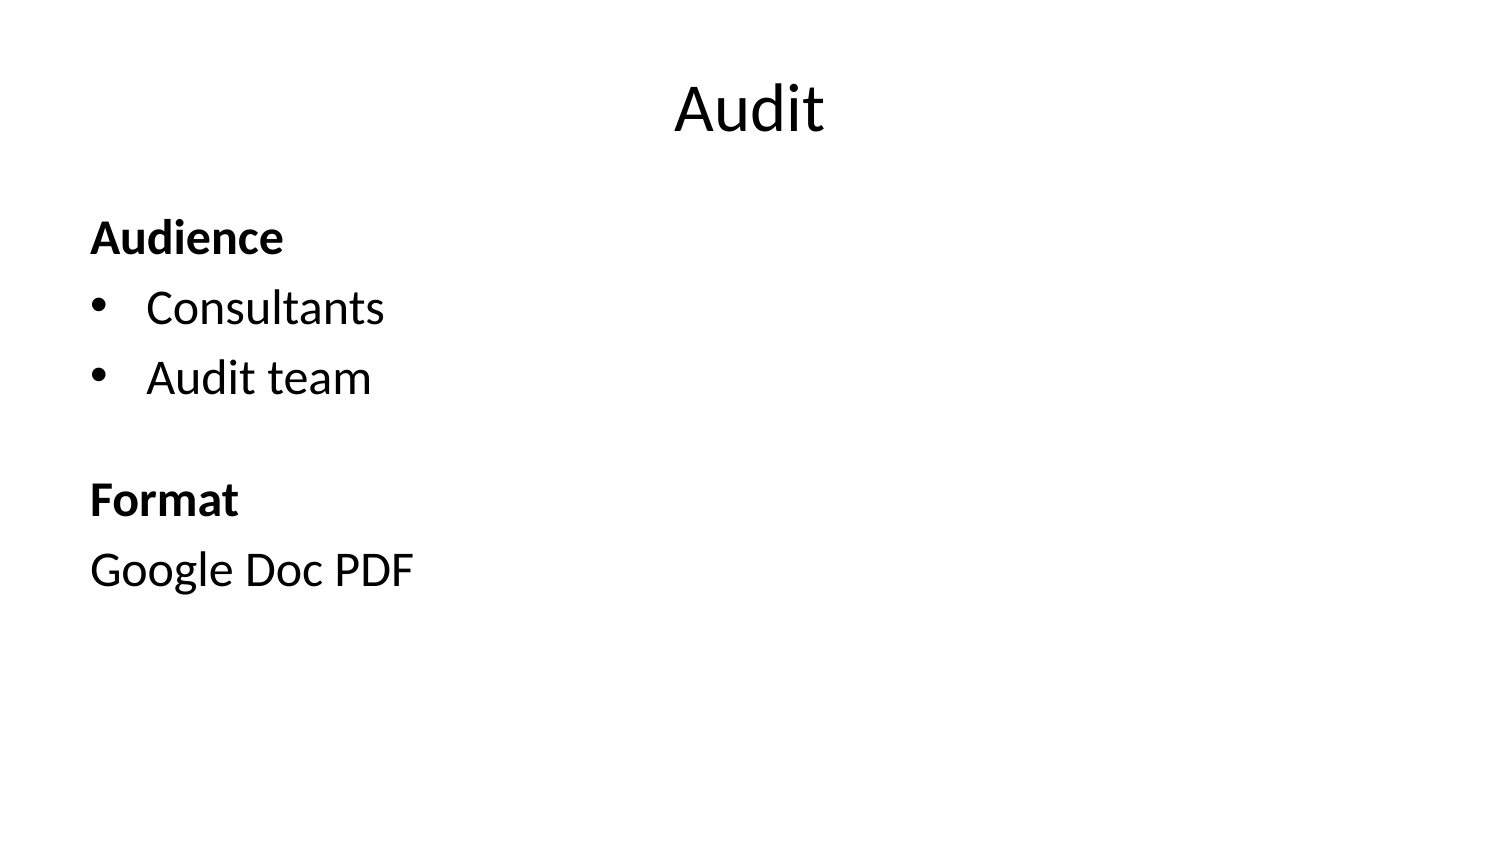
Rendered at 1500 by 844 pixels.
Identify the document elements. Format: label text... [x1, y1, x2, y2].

list Audience Consultants Audit team Format Google Doc PDF [75, 196, 1425, 754]
title Audit [75, 33, 1425, 175]
